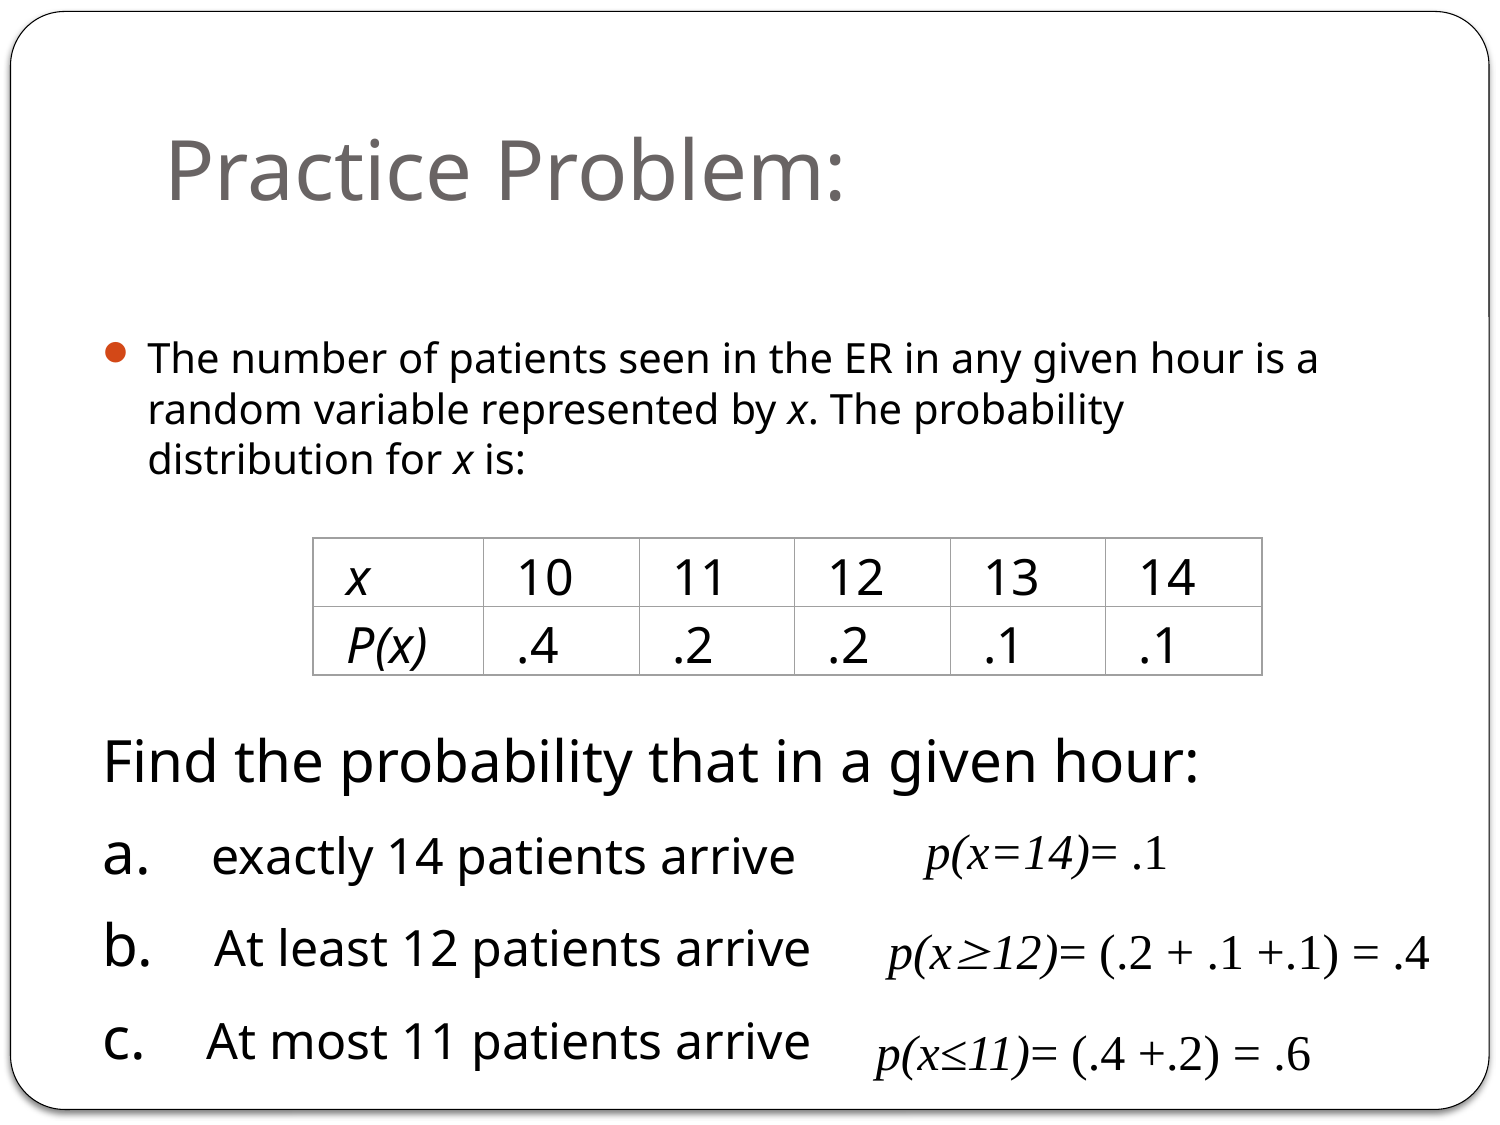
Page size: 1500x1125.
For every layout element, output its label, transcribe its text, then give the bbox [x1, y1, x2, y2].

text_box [312, 537, 1263, 676]
list The number of patients seen in the ER in any given hour is a random variable represented by x. The probability distribution for x is: [87, 324, 1363, 724]
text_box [87, 724, 1476, 1091]
title Practice Problem: [150, 45, 1425, 233]
